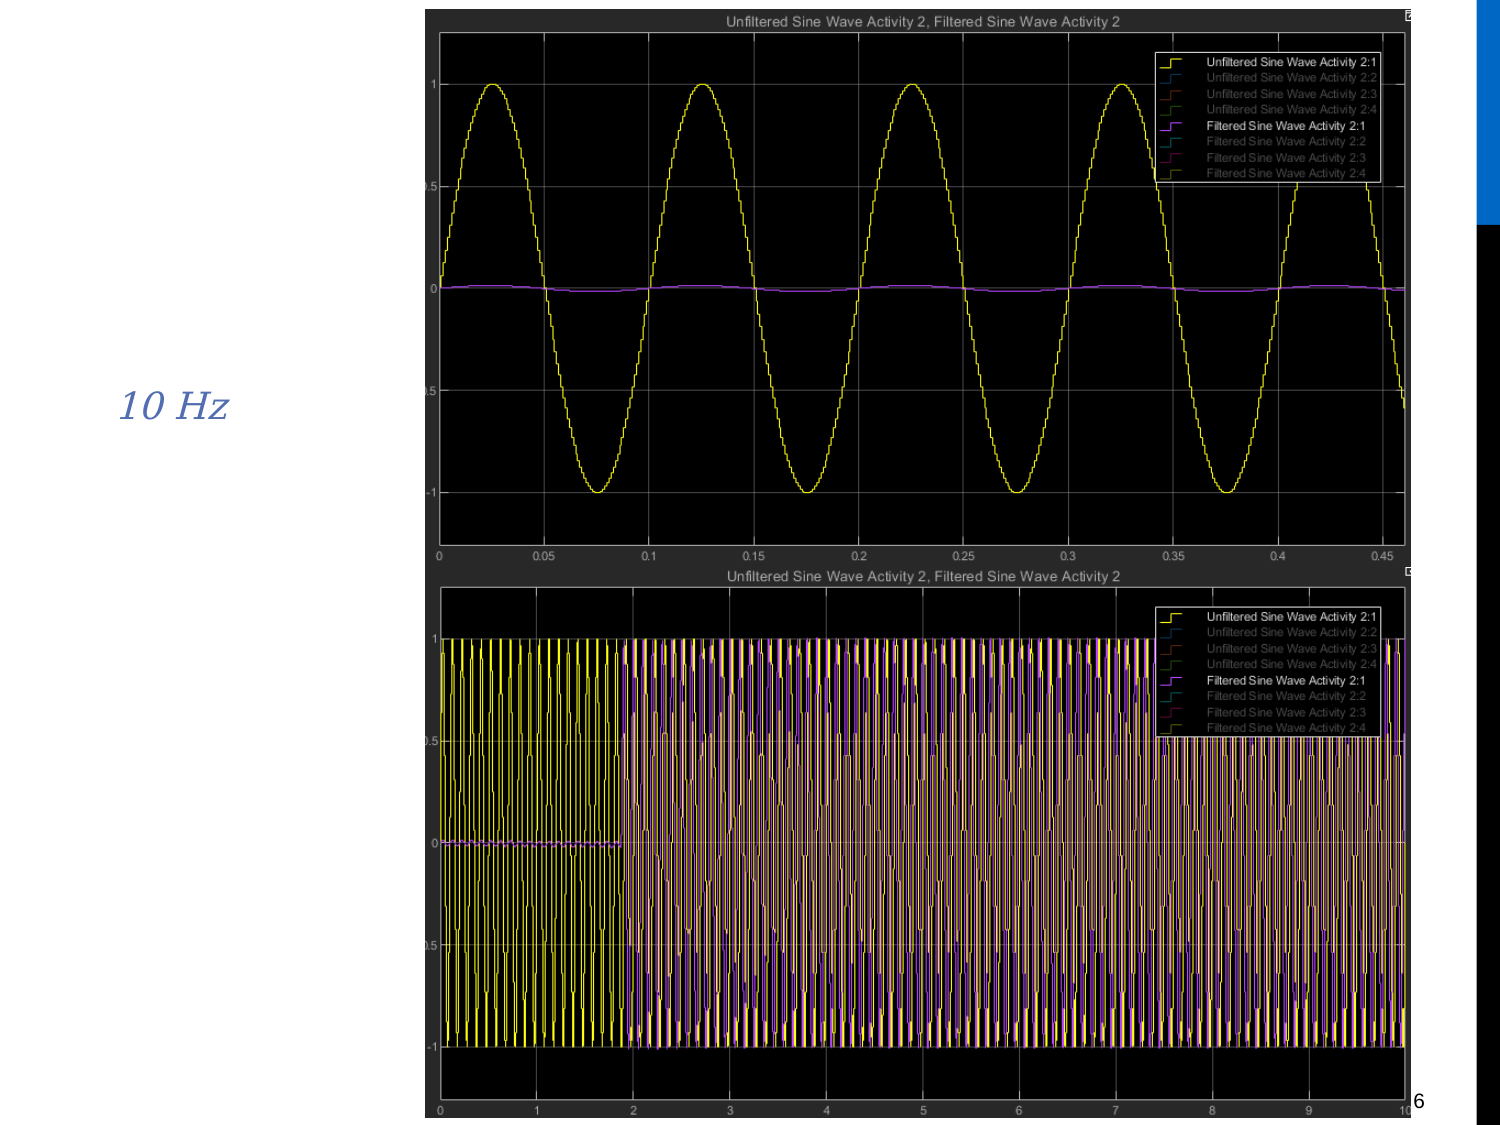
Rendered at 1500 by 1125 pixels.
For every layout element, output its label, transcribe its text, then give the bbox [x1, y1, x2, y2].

picture [424, 9, 1411, 1118]
text_box 10 Hz [99, 374, 325, 435]
